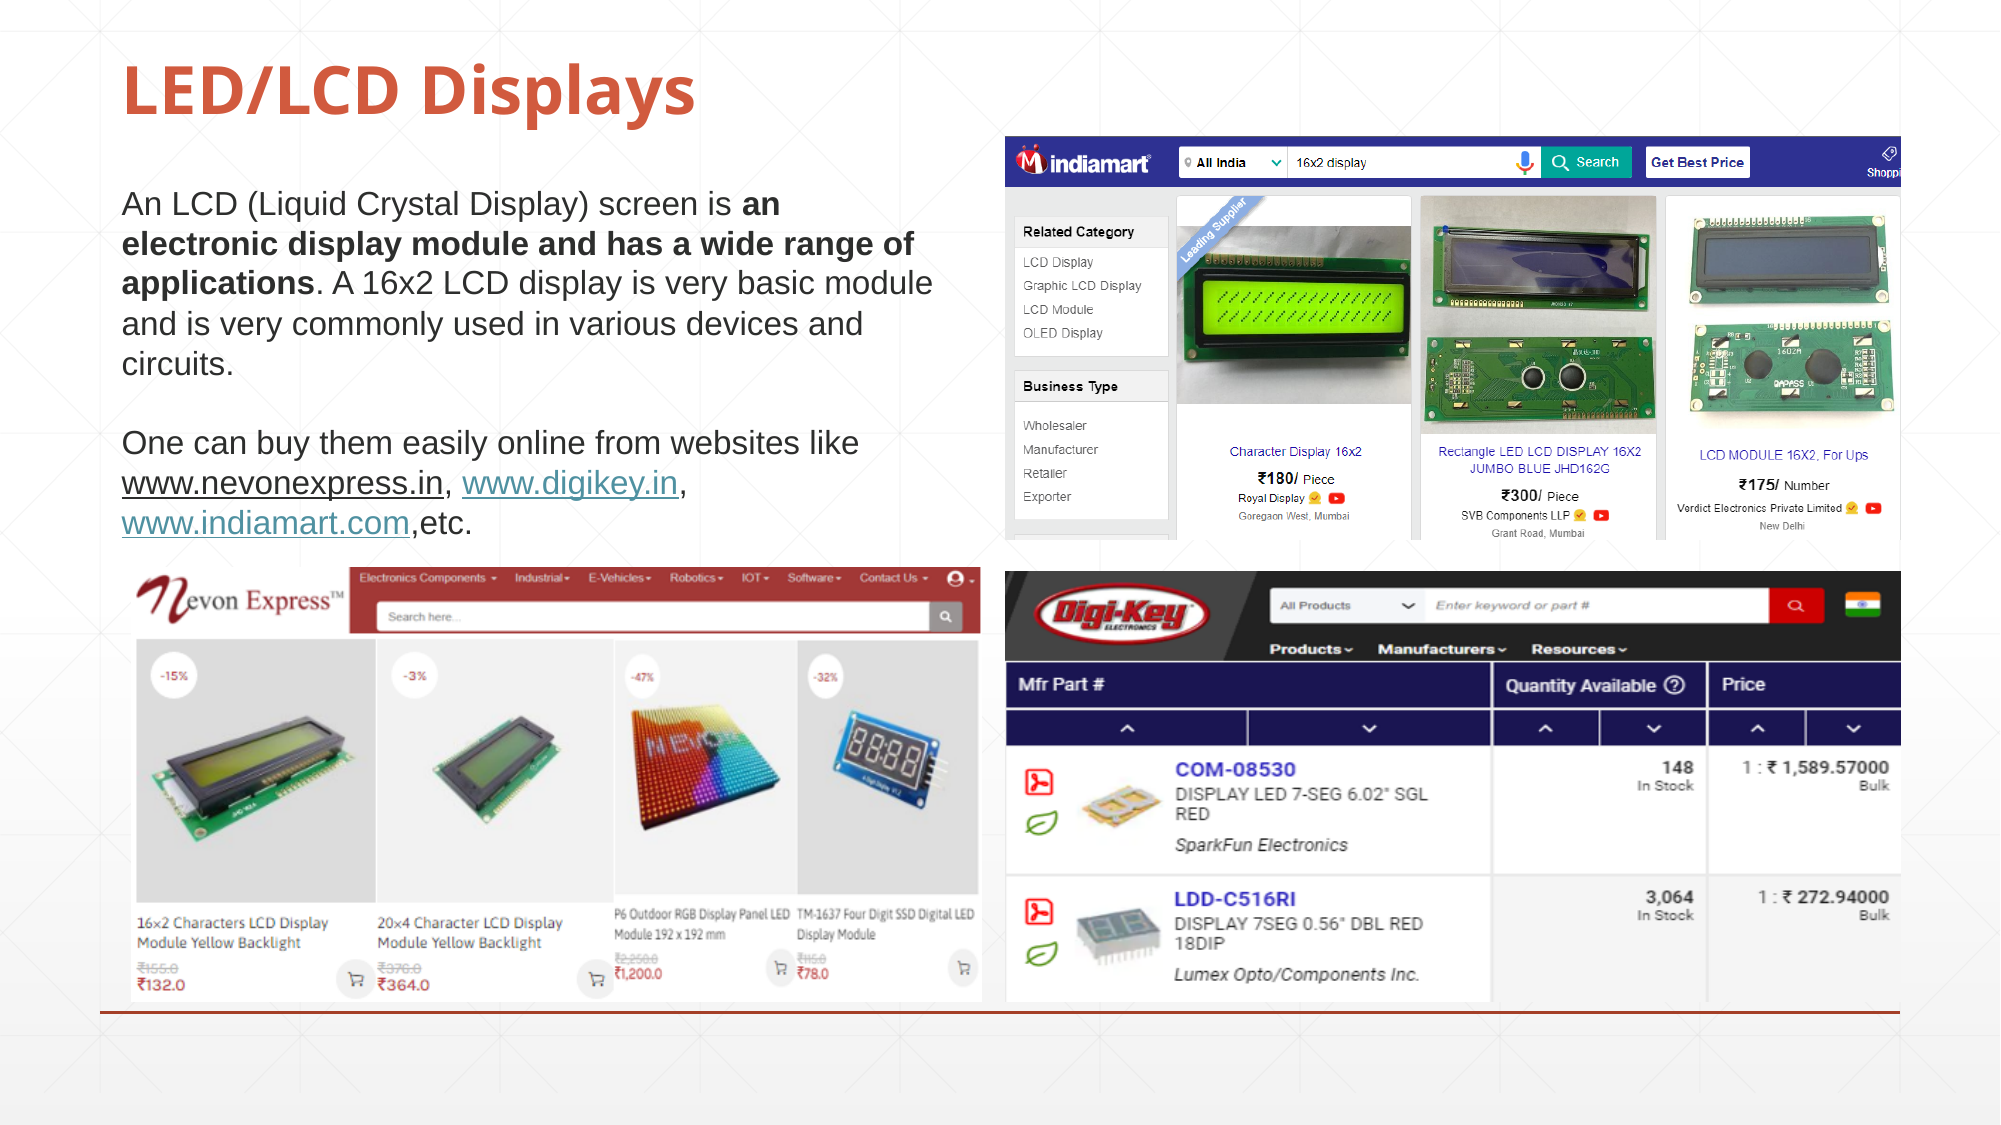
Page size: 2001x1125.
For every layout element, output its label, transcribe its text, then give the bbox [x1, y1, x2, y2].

picture [1005, 136, 1901, 540]
title LED/LCD Displays [106, 27, 1682, 137]
picture [131, 567, 982, 1003]
text_box An LCD (Liquid Crystal Display) screen is an electronic display module and has a wide range of applications. A 16x2 LCD display is very basic module and is very commonly used in various devices and circuits. One can buy them easily online from websites like www.nevonexpress.in, www.digikey.in, www.indiamart.com,etc. [106, 174, 957, 594]
picture [1005, 571, 1901, 1003]
